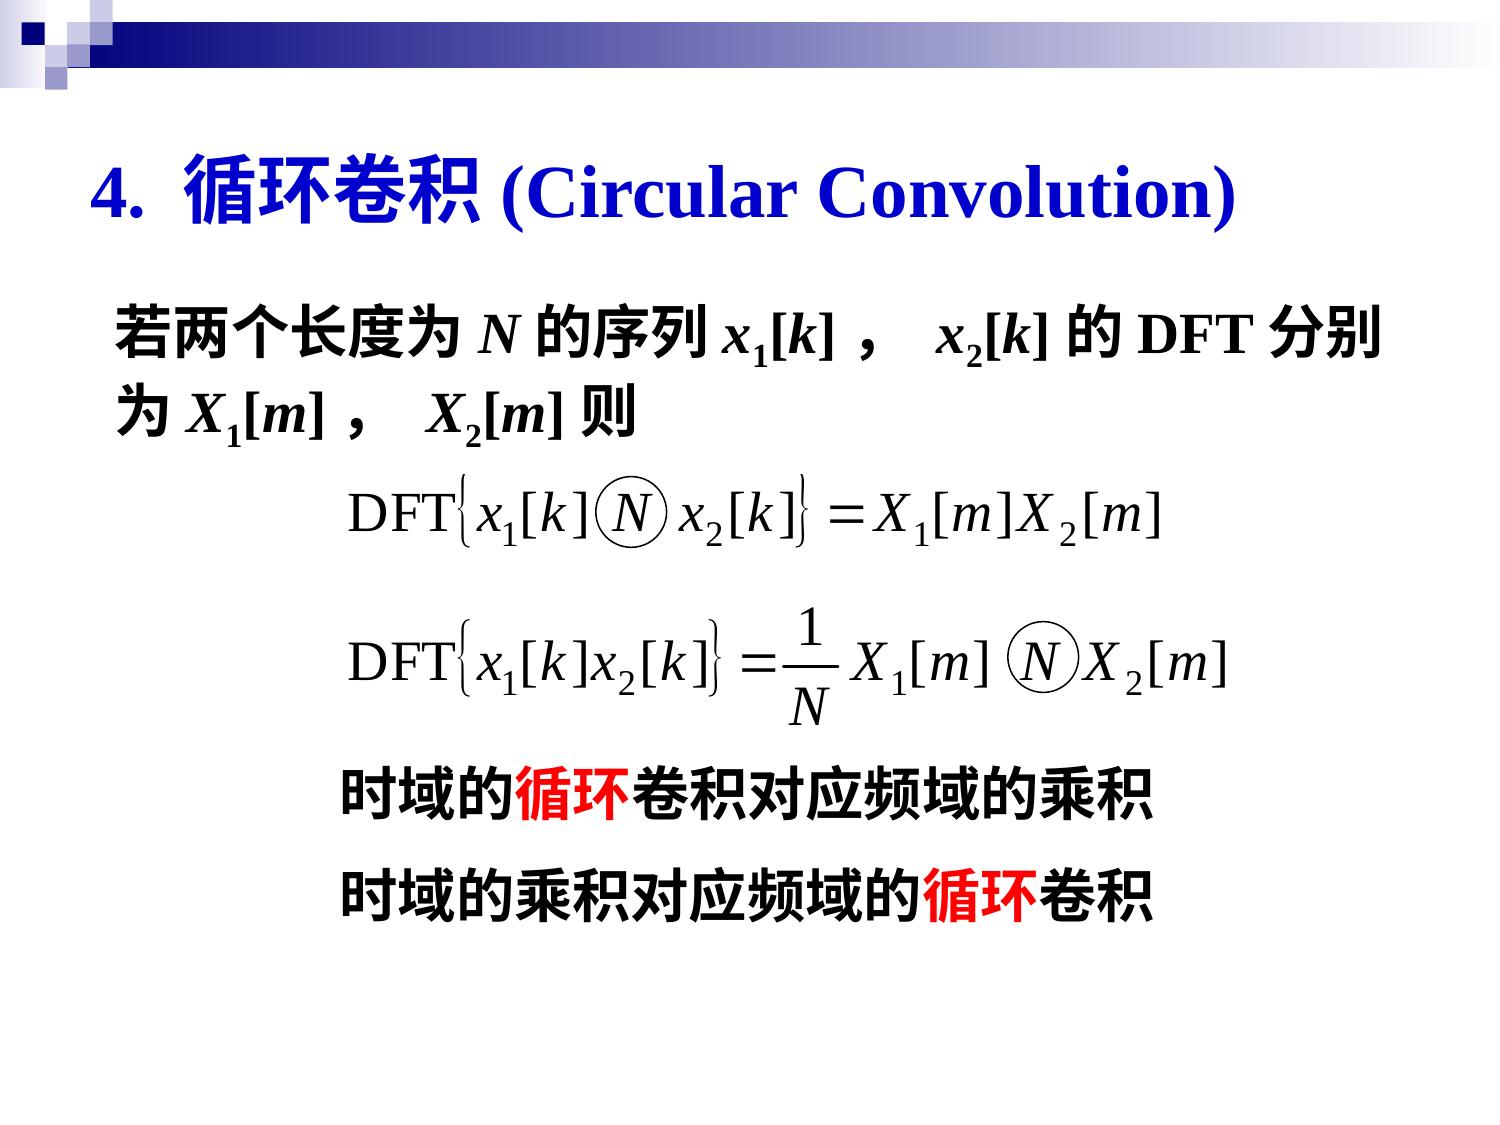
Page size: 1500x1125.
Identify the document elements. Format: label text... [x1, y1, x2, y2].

text_box 若两个长度为N的序列x1[k]， x2[k]的DFT分别为X1[m]， X2[m]则 [99, 287, 1450, 462]
text_box 时域的循环卷积对应频域的乘积 [324, 750, 1282, 835]
title 4. 循环卷积(Circular Convolution) [75, 75, 1425, 300]
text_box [337, 587, 1239, 738]
text_box 时域的乘积对应频域的循环卷积 [324, 852, 1282, 937]
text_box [337, 474, 1171, 558]
